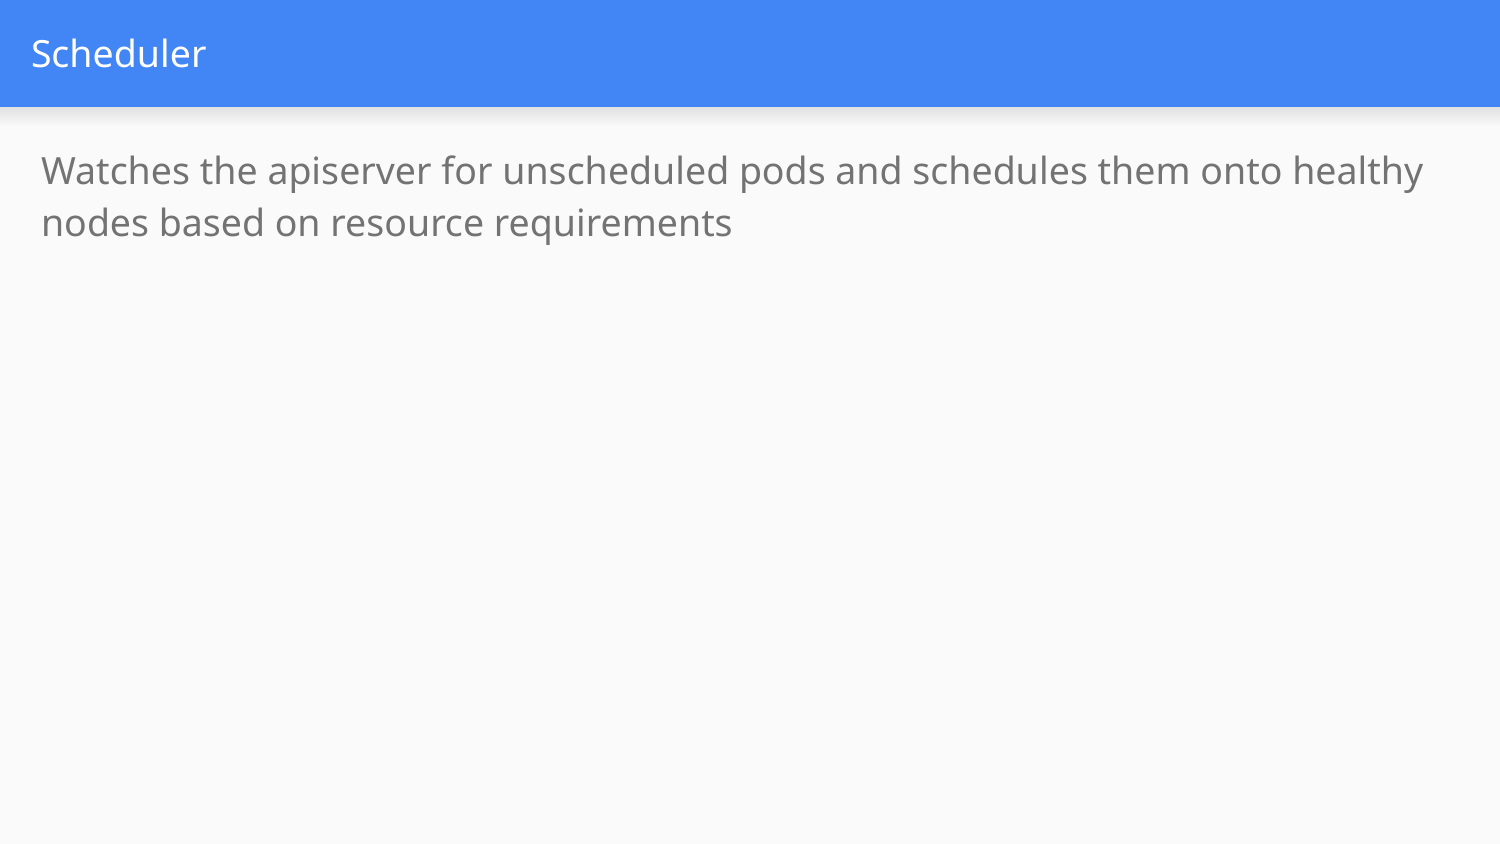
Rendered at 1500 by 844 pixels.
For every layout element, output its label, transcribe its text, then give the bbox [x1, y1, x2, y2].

title Scheduler [16, 2, 1464, 102]
list Watches the apiserver for unscheduled pods and schedules them onto healthy nodes based on resource requirements [26, 125, 1474, 769]
